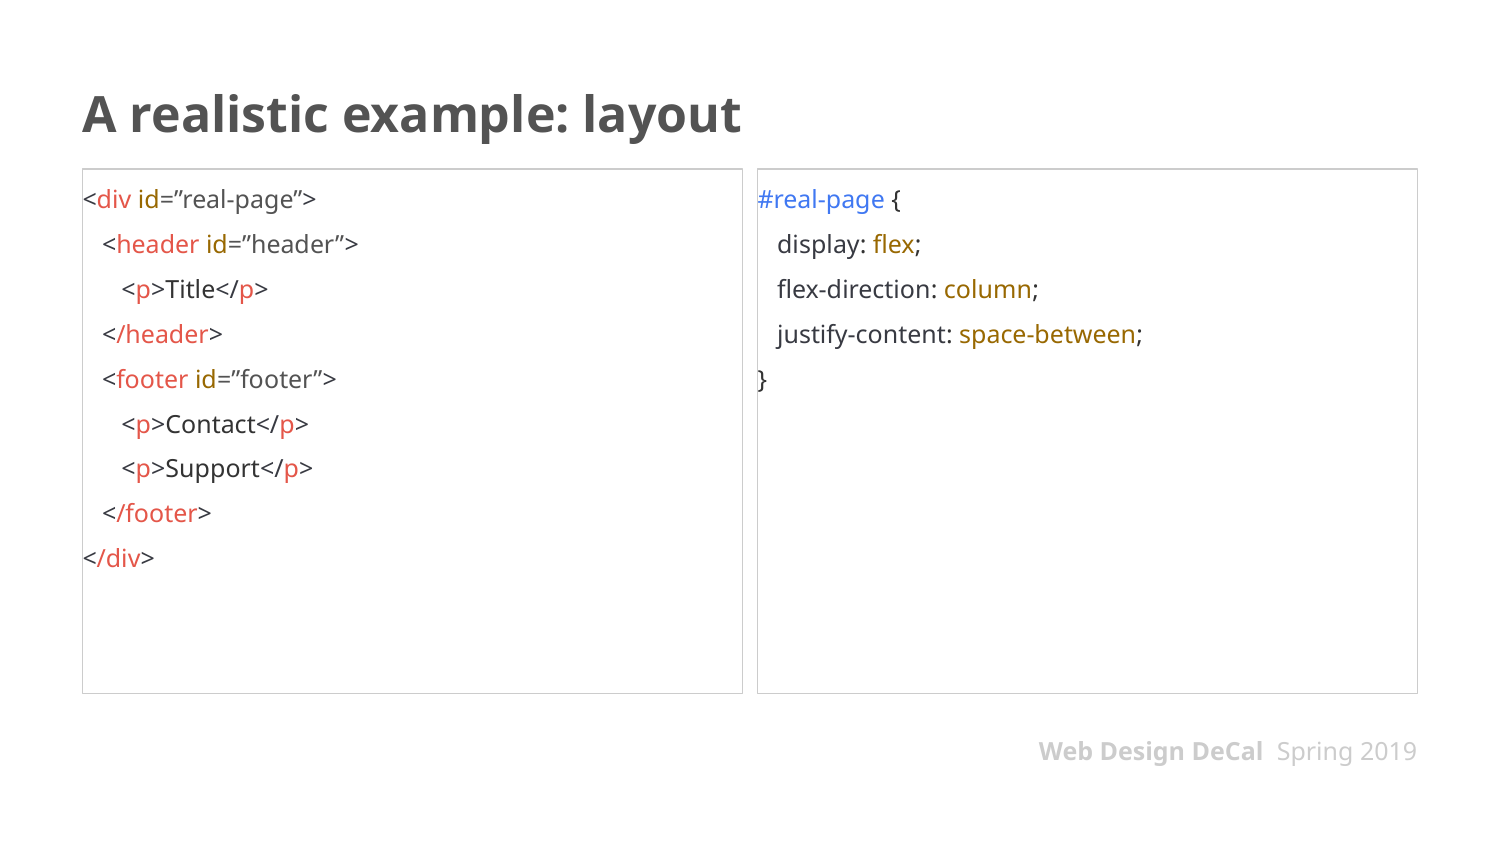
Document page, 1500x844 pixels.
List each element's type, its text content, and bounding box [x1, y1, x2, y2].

list #real-page { display: flex; flex-direction: column; justify-content: space-between; } [757, 168, 1418, 694]
title A realistic example: layout [82, 75, 1418, 150]
list <div id=”real-page”> <header id=”header”> <p>Title</p> </header> <footer id=”footer”> <p>Contact</p> <p>Support</p> </footer> </div> [82, 168, 743, 694]
